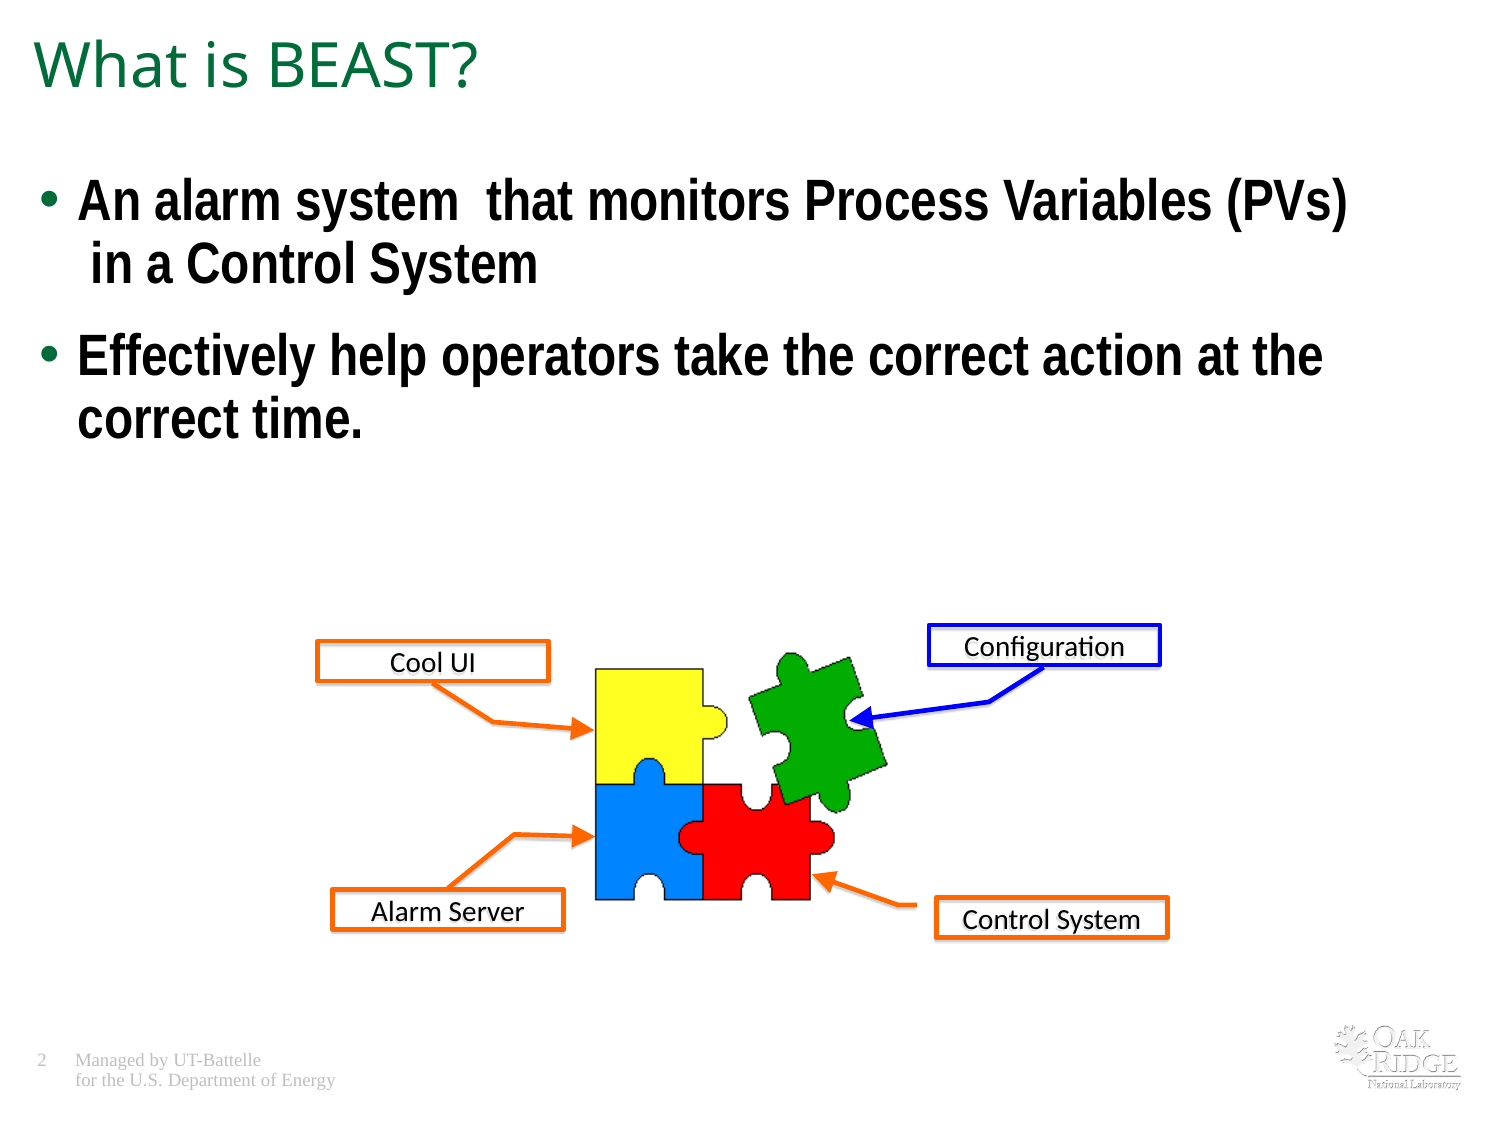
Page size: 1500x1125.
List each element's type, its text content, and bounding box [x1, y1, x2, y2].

picture [1325, 1019, 1472, 1095]
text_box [317, 624, 1168, 938]
title What is BEAST? [18, 29, 1369, 111]
list An alarm system that monitors Process Variables (PVs) in a Control System Effectively help operators take the correct action at the correct time. [24, 162, 1375, 462]
